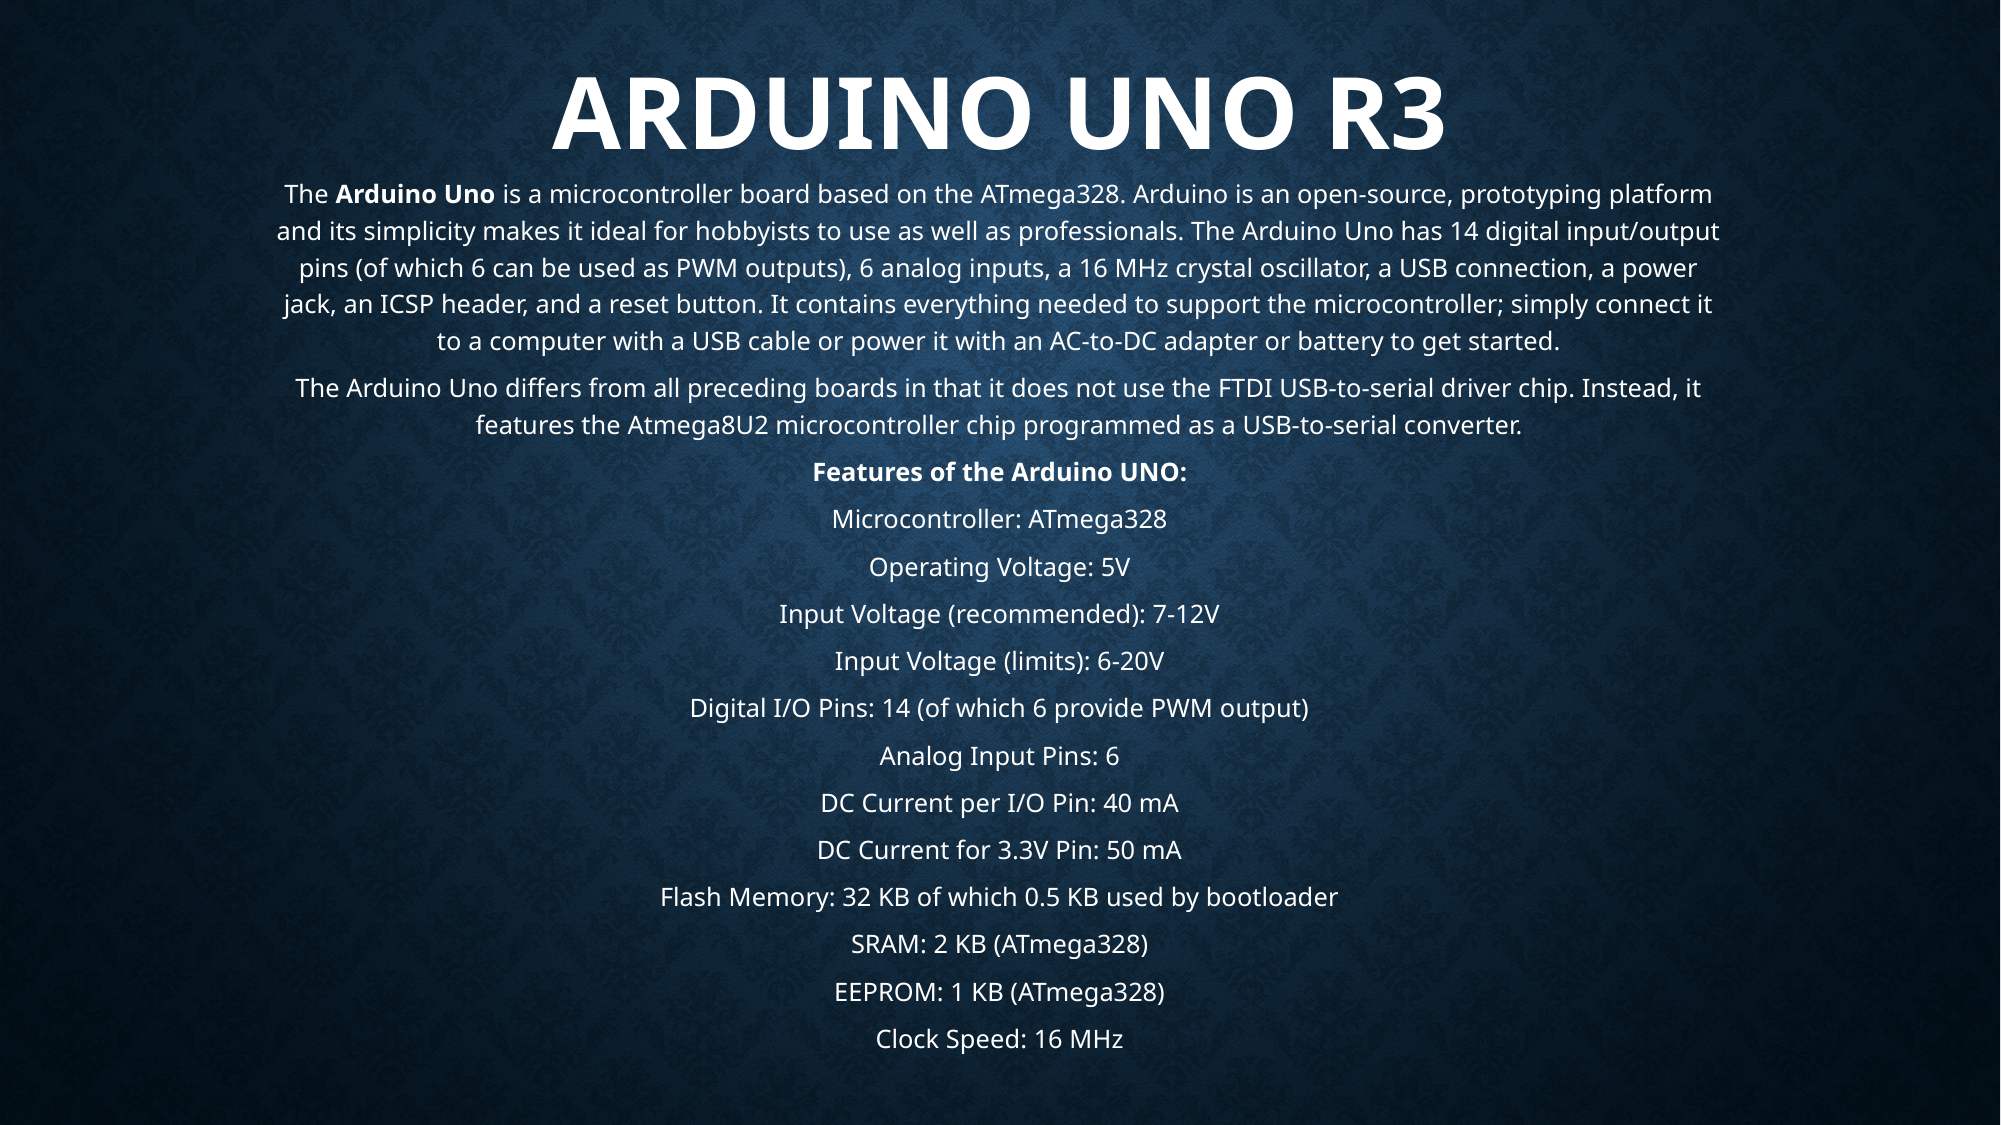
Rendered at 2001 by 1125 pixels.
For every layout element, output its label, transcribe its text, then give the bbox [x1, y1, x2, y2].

title Arduino Uno r3 [261, 29, 1739, 164]
subtitle The Arduino Uno is a microcontroller board based on the ATmega328. Arduino is an open-source, prototyping platform and its simplicity makes it ideal for hobbyists to use as well as professionals. The Arduino Uno has 14 digital input/output pins (of which 6 can be used as PWM outputs), 6 analog inputs, a 16 MHz crystal oscillator, a USB connection, a power jack, an ICSP header, and a reset button. It contains everything needed to support the microcontroller; simply connect it to a computer with a USB cable or power it with an AC-to-DC adapter or battery to get started. The Arduino Uno differs from all preceding boards in that it does not use the FTDI USB-to-serial driver chip. Instead, it features the Atmega8U2 microcontroller chip programmed as a USB-to-serial converter. Features of the Arduino UNO: Microcontroller: ATmega328 Operating Voltage: 5V Input Voltage (recommended): 7-12V Input Voltage (limits): 6-20V Digital I/O Pins: 14 (of which 6 provide PWM output) Analog Input Pins: 6 DC Current per I/O Pin: 40 mA DC Current for 3.3V Pin: 50 mA Flash Memory: 32 KB of which 0.5 KB used by bootloader SRAM: 2 KB (ATmega328) EEPROM: 1 KB (ATmega328) Clock Speed: 16 MHz [261, 164, 1739, 1100]
